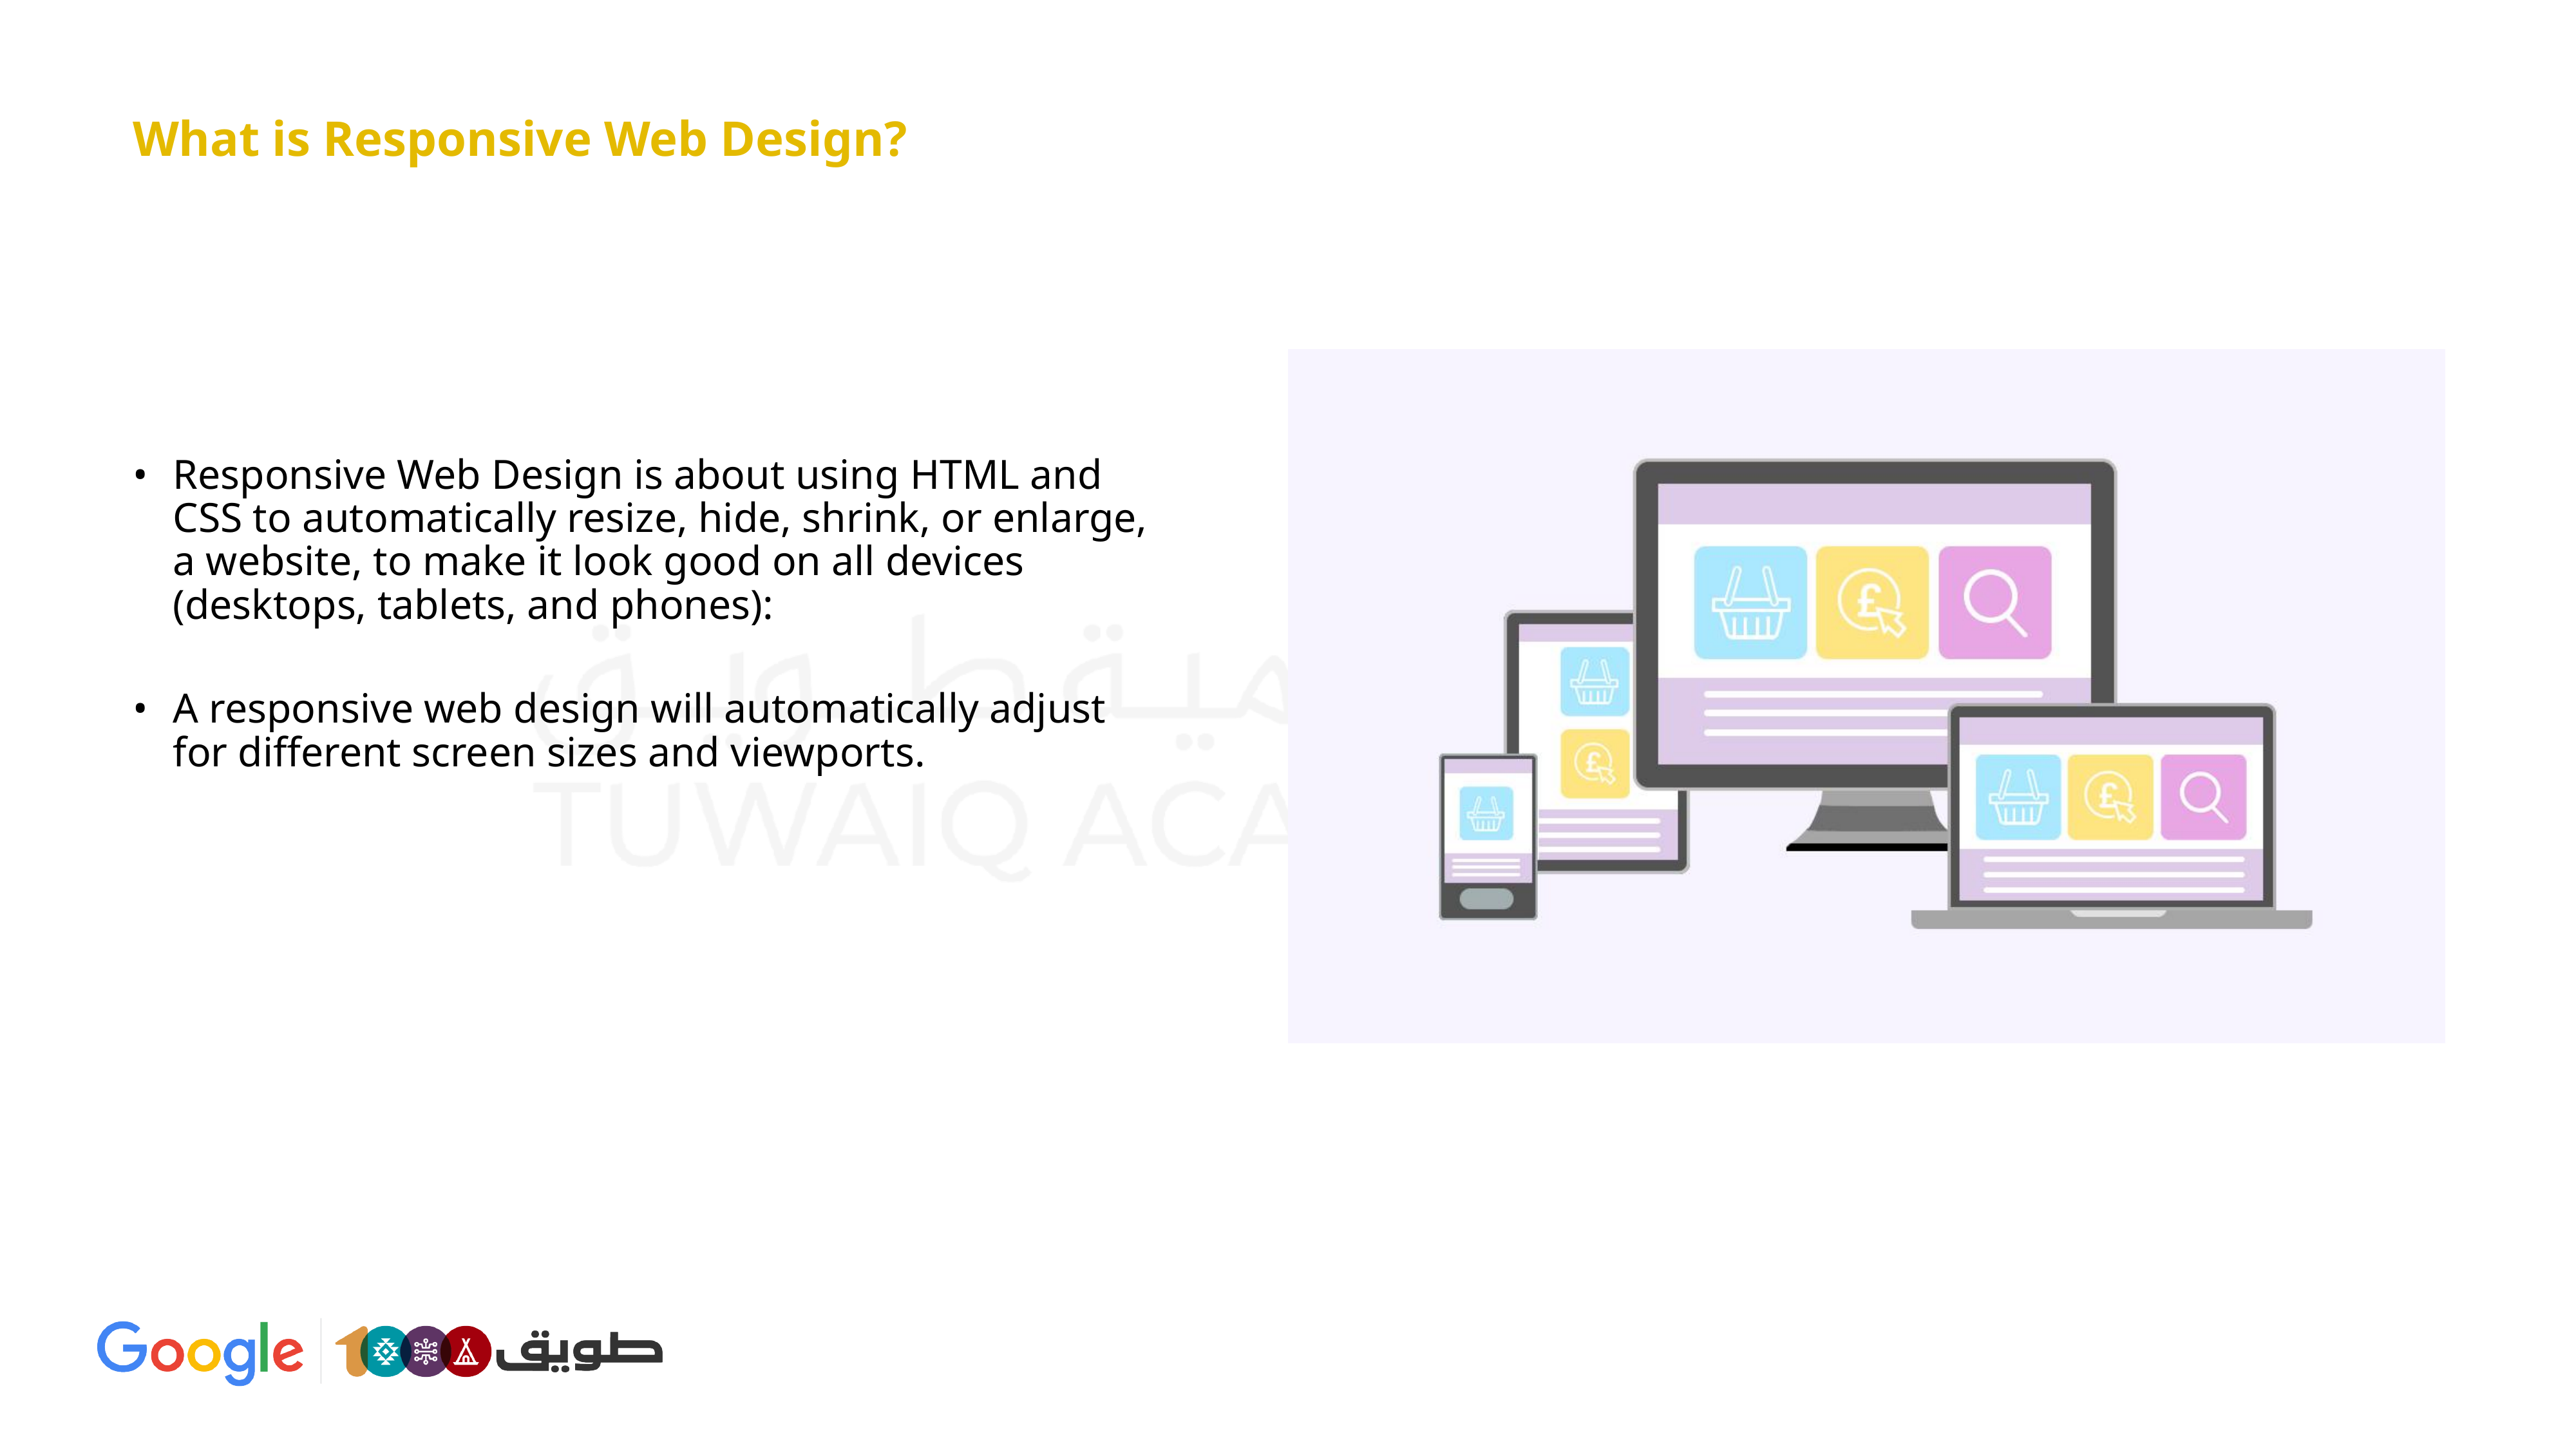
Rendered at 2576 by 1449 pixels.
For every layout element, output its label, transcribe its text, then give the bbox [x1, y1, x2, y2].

title What is Responsive Web Design? [127, 114, 2143, 266]
picture [53, 1159, 708, 1449]
list Responsive Web Design is about using HTML and CSS to automatically resize, hide, shrink, or enlarge, a website, to make it look good on all devices (desktops, tablets, and phones): A responsive web design will automatically adjust for different screen sizes and viewports. [127, 448, 1161, 724]
picture [1287, 349, 2445, 1043]
